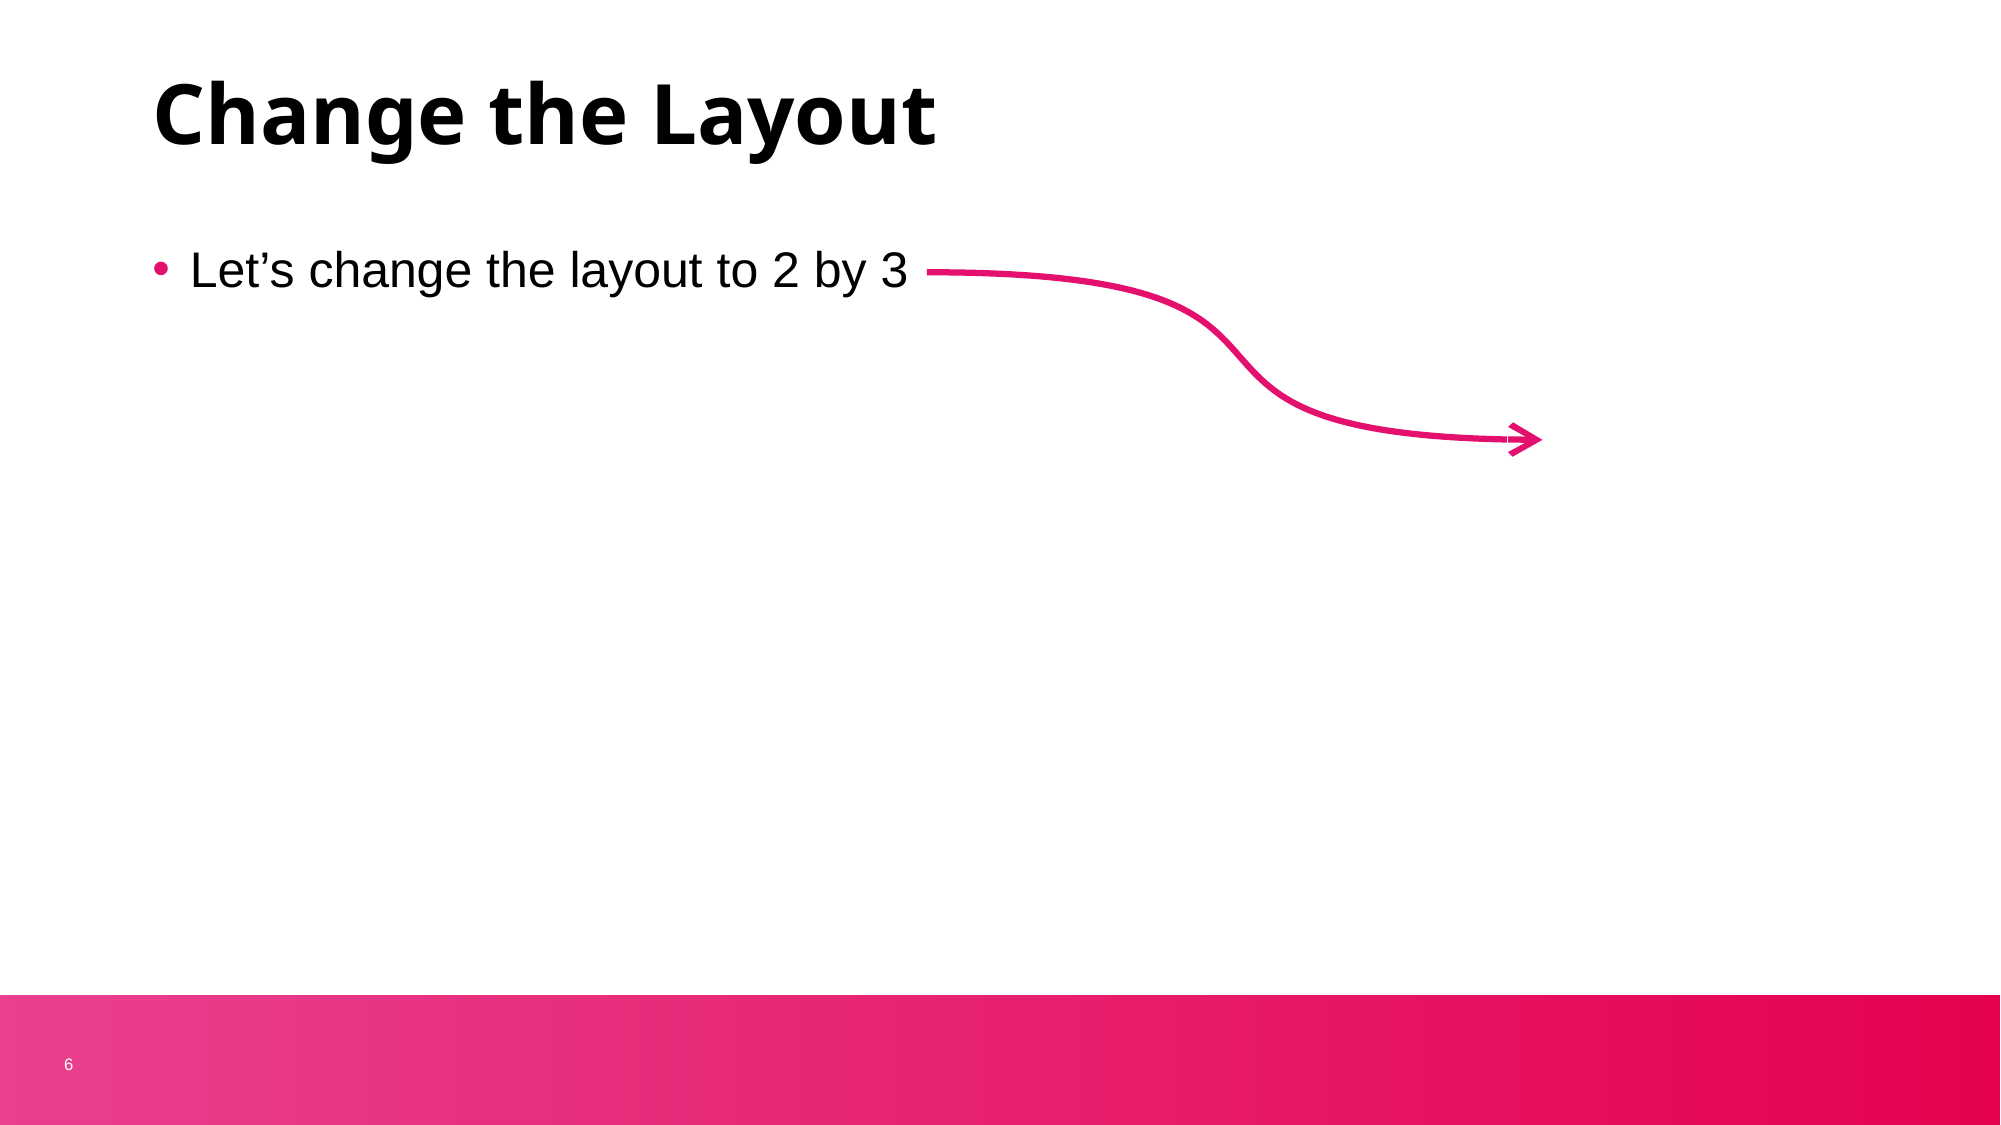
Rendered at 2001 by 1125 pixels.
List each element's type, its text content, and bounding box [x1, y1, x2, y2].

title Change the Layout [137, 29, 1863, 207]
picture [238, 351, 1762, 895]
slide_number 6 [23, 1028, 114, 1100]
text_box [926, 272, 1543, 440]
list Let’s change the layout to 2 by 3 [137, 230, 1863, 975]
